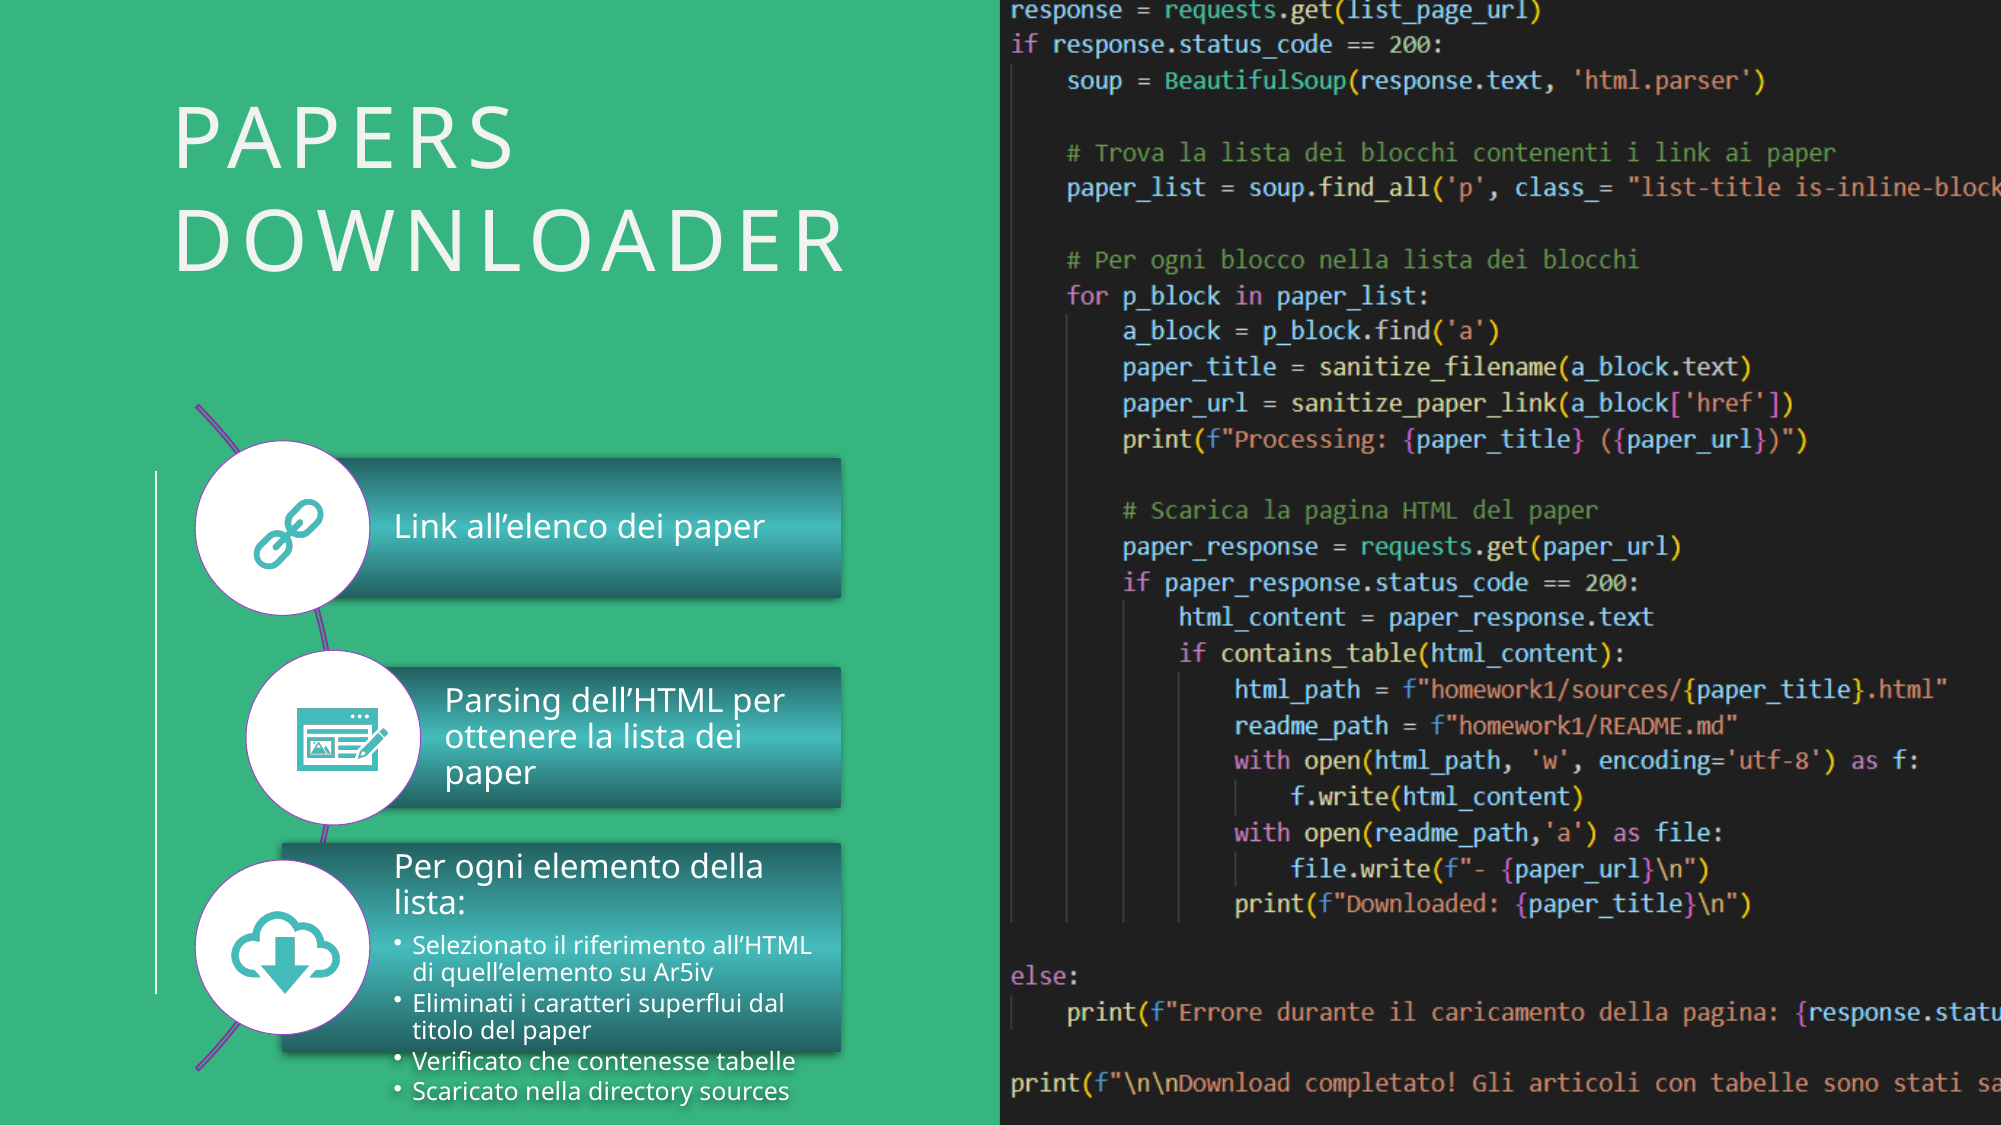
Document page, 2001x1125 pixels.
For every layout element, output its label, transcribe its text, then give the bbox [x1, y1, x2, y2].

picture [293, 691, 390, 788]
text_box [185, 388, 850, 1088]
text_box [0, 0, 999, 1125]
picture [240, 485, 337, 583]
title PAPERS DOWNLOADER [156, 40, 906, 296]
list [999, 0, 2000, 1125]
picture [229, 896, 342, 1009]
